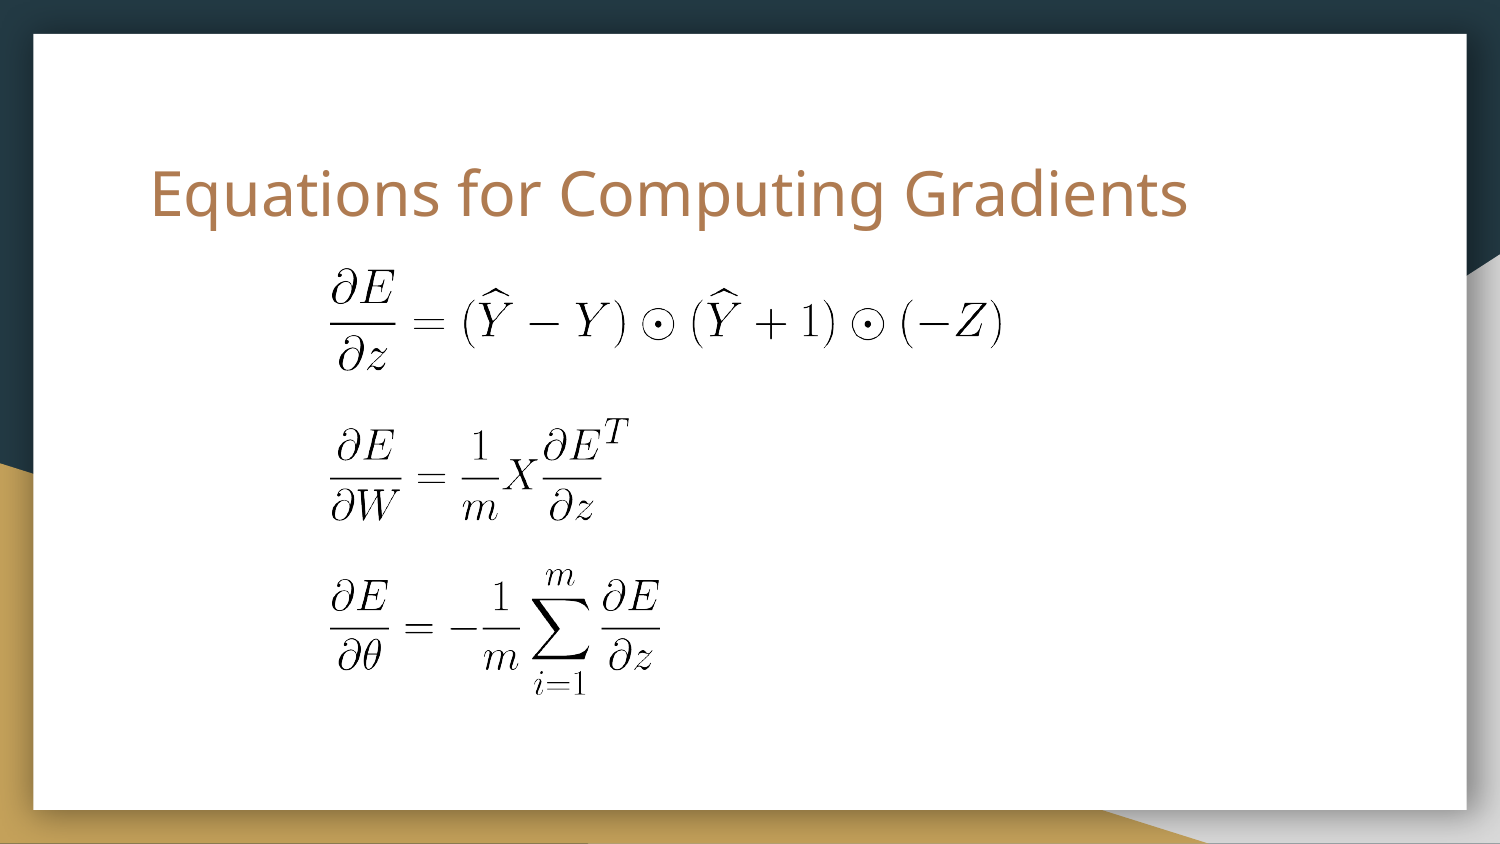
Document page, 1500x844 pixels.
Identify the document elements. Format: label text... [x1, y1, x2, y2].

title Equations for Computing Gradients [134, 138, 1366, 296]
picture [329, 418, 629, 522]
picture [329, 268, 1001, 372]
picture [329, 568, 660, 695]
